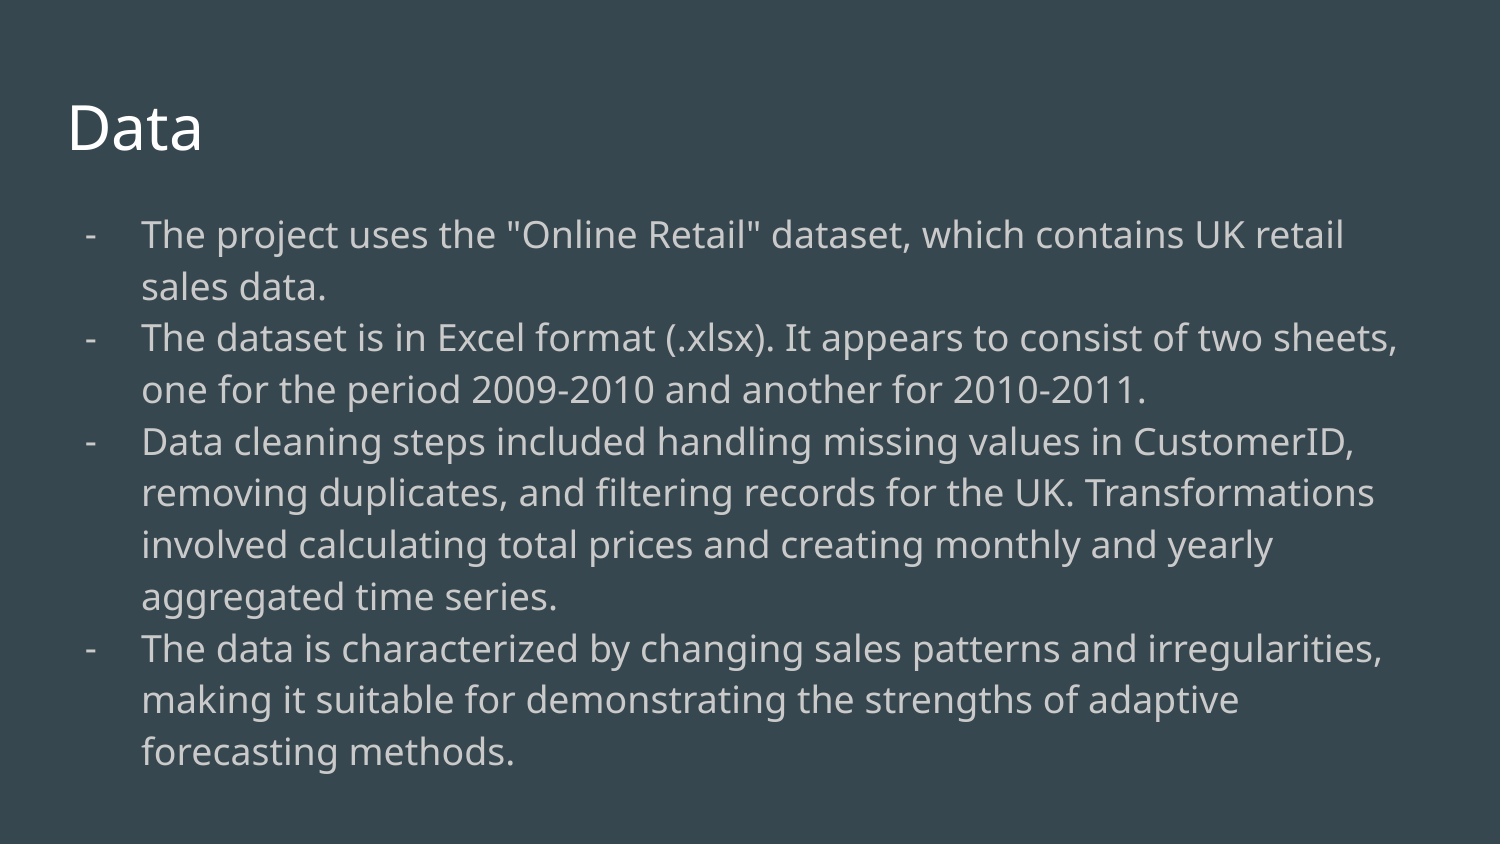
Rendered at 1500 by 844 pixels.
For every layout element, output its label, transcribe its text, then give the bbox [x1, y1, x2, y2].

title Data [51, 72, 1449, 167]
list The project uses the "Online Retail" dataset, which contains UK retail sales data. The dataset is in Excel format (.xlsx). It appears to consist of two sheets, one for the period 2009-2010 and another for 2010-2011. Data cleaning steps included handling missing values in CustomerID, removing duplicates, and filtering records for the UK. Transformations involved calculating total prices and creating monthly and yearly aggregated time series. The data is characterized by changing sales patterns and irregularities, making it suitable for demonstrating the strengths of adaptive forecasting methods. [51, 189, 1449, 750]
